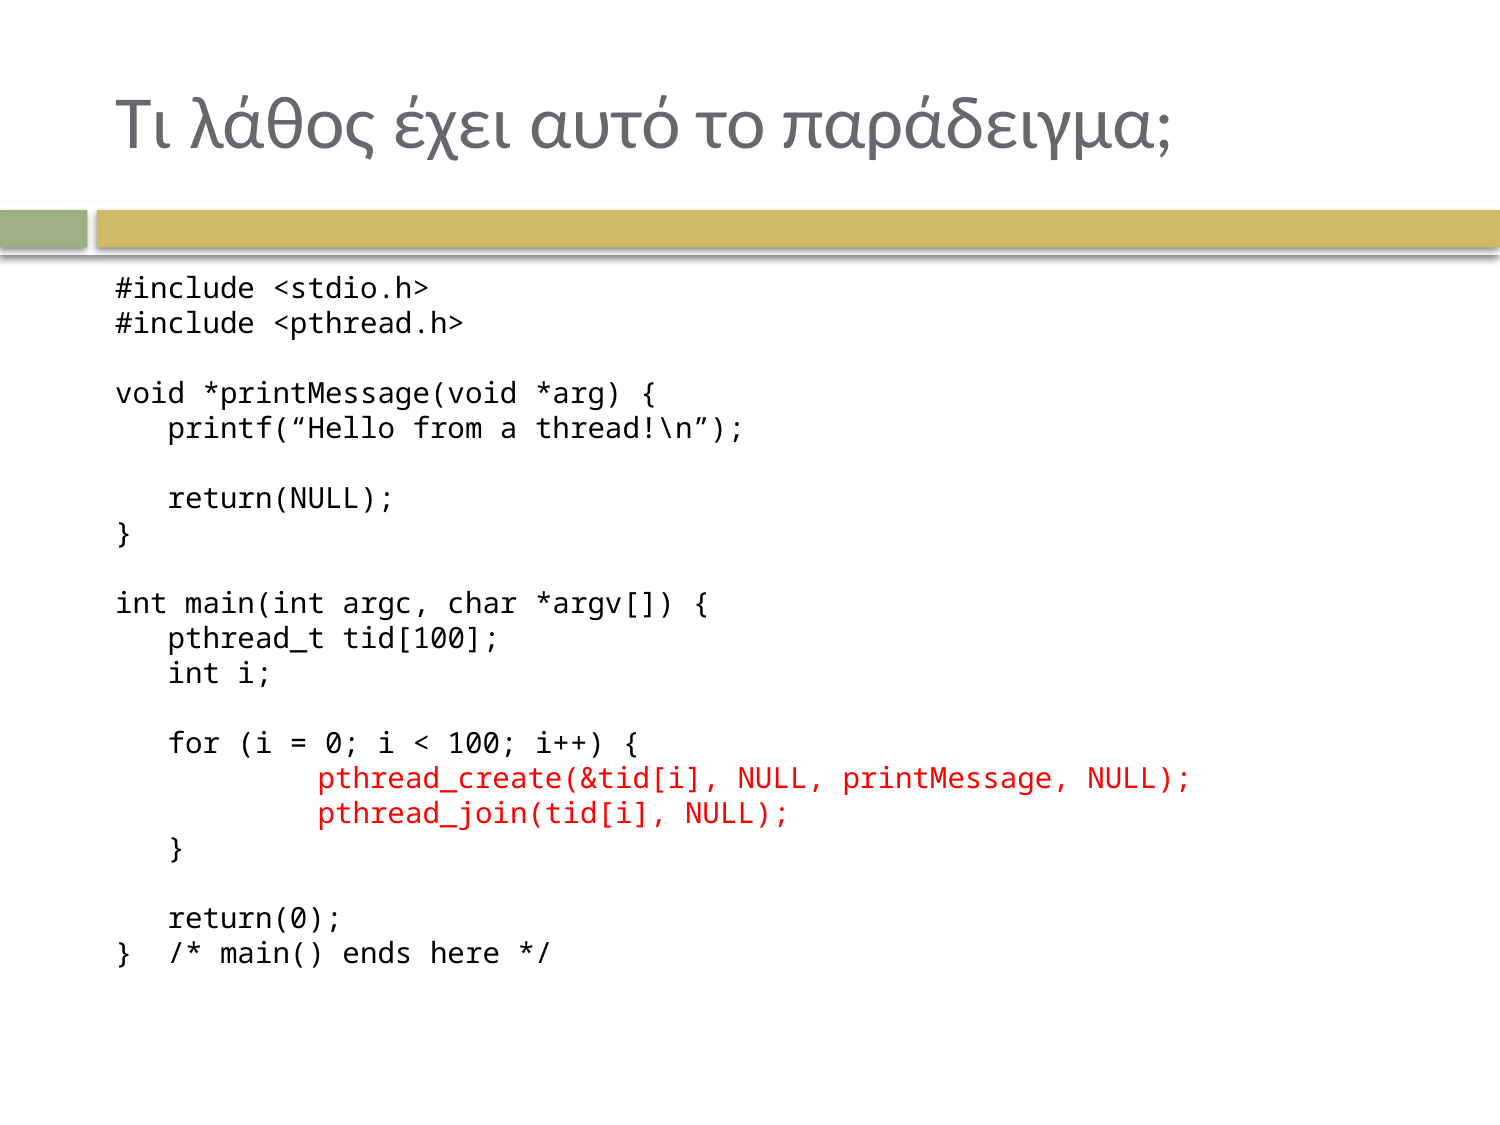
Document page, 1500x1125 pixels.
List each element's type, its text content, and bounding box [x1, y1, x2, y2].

title Τι λάθος έχει αυτό το παράδειγμα; [100, 37, 1438, 200]
list #include <stdio.h> #include <pthread.h> void *printMessage(void *arg) { printf(“Hello from a thread!\n”); return(NULL); } int main(int argc, char *argv[]) { pthread_t tid[100]; int i; for (i = 0; i < 100; i++) { pthread_create(&tid[i], NULL, printMessage, NULL); pthread_join(tid[i], NULL); } return(0); } /* main() ends here */ [100, 262, 1500, 1125]
